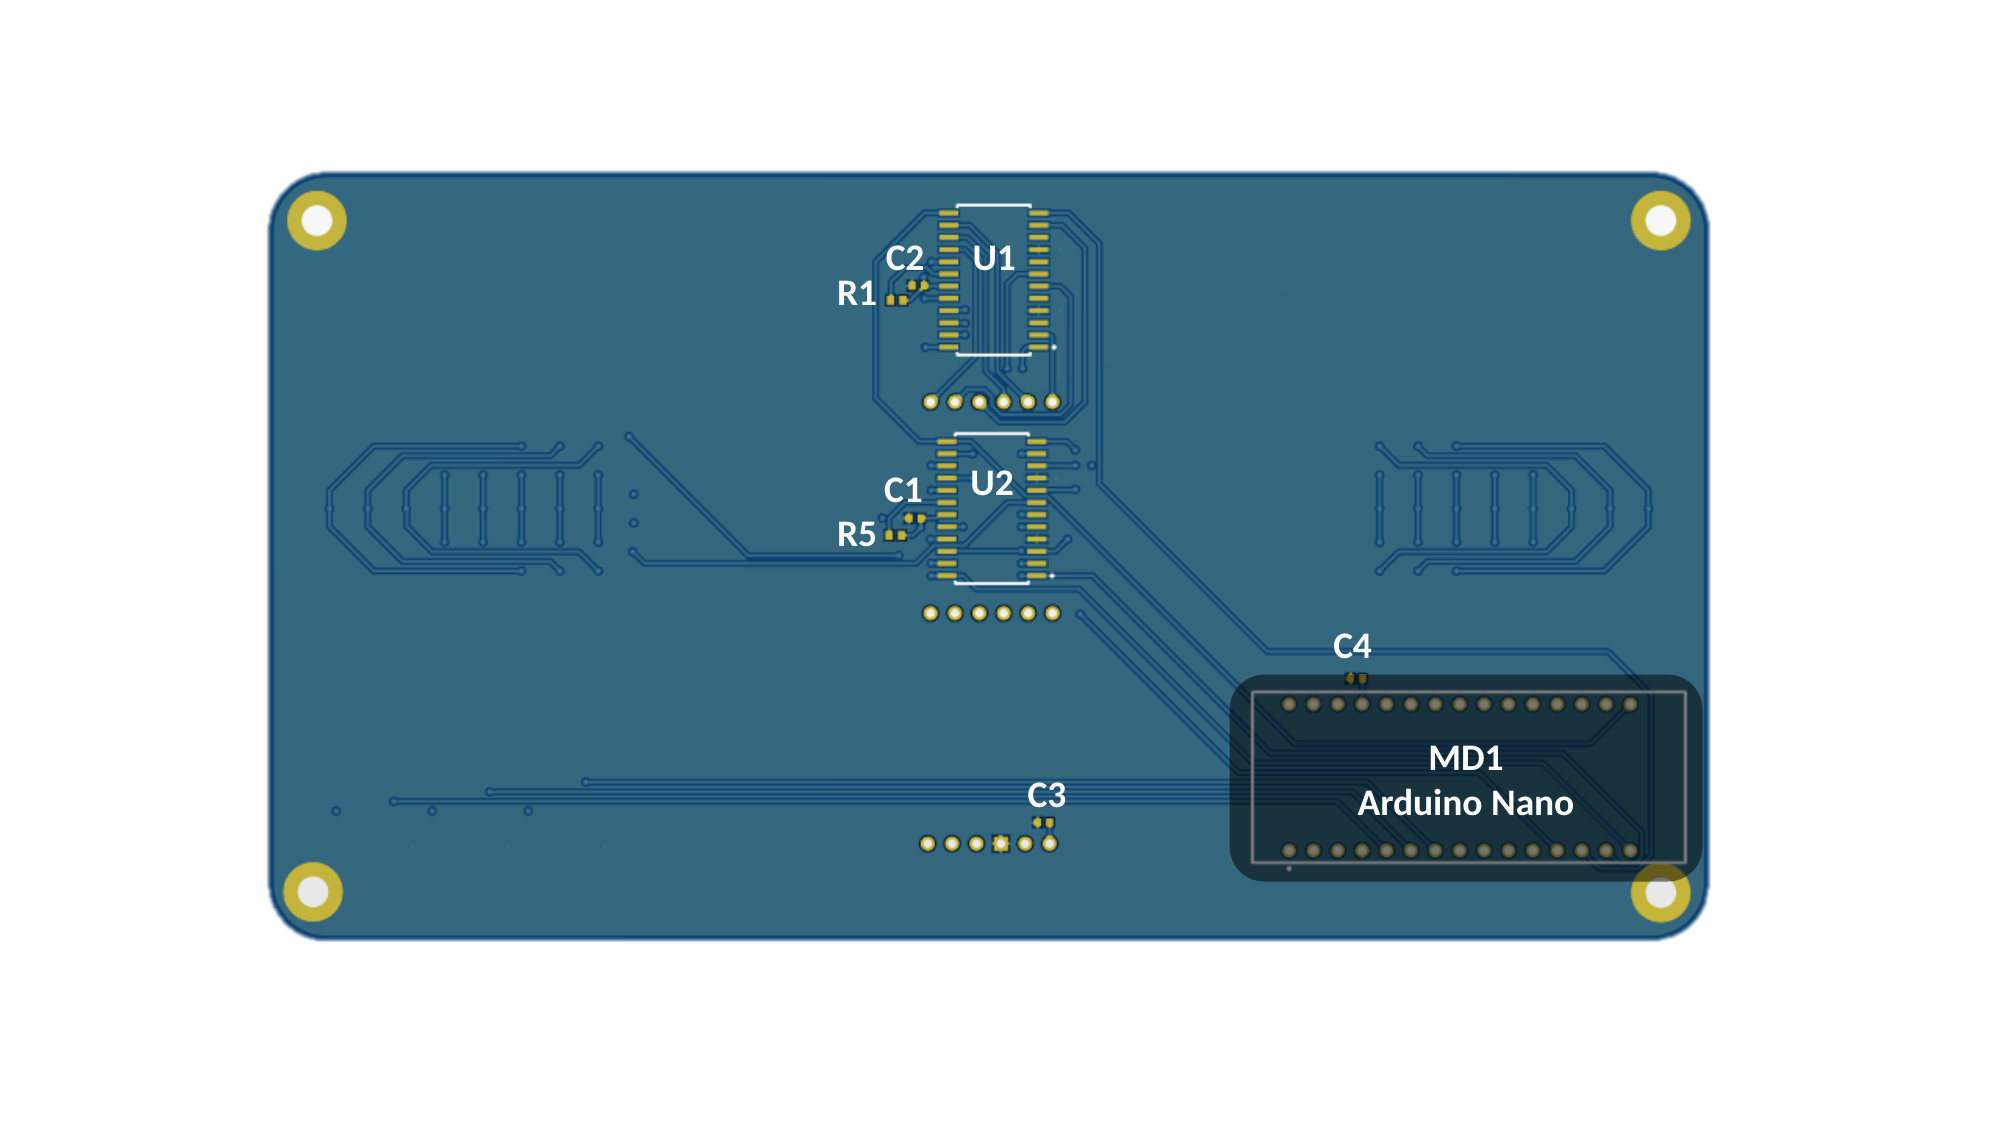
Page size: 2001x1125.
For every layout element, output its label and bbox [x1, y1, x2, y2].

picture [225, 124, 1775, 1001]
